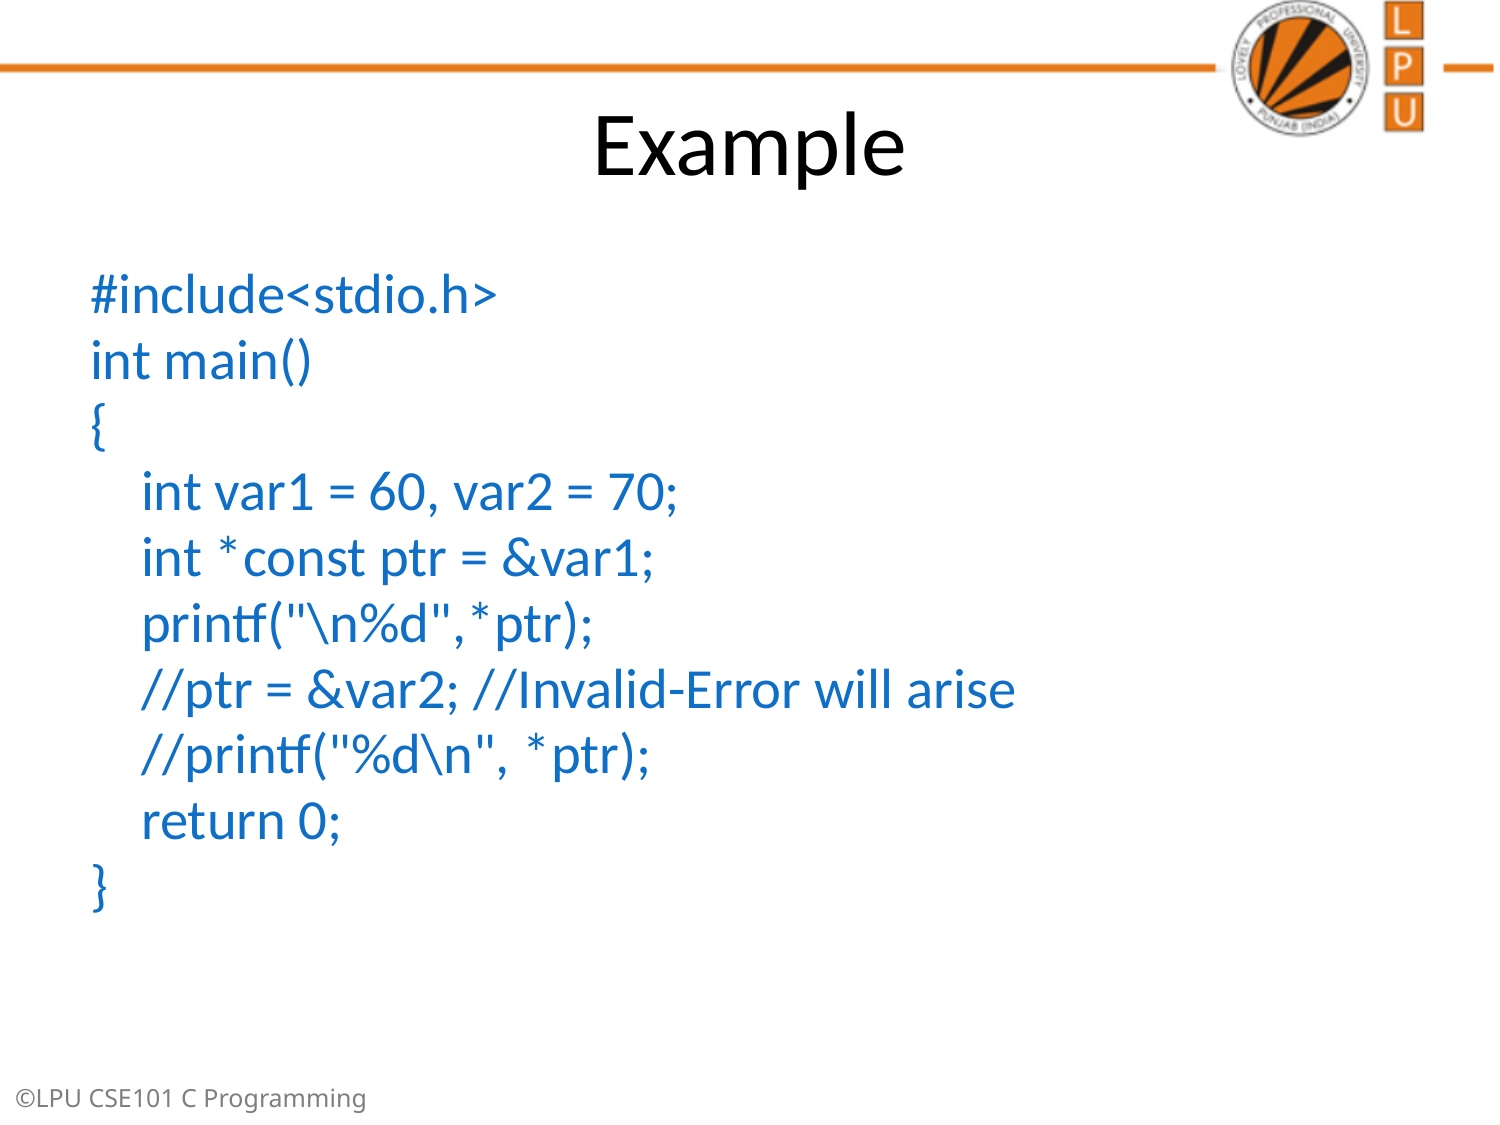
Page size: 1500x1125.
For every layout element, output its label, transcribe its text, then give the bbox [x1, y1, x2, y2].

title Example [75, 45, 1425, 233]
list #include<stdio.h> int main() { int var1 = 60, var2 = 70; int *const ptr = &var1; printf("\n%d",*ptr); //ptr = &var2; //Invalid-Error will arise //printf("%d\n", *ptr); return 0; } [75, 262, 1425, 1005]
picture [0, 0, 1497, 155]
